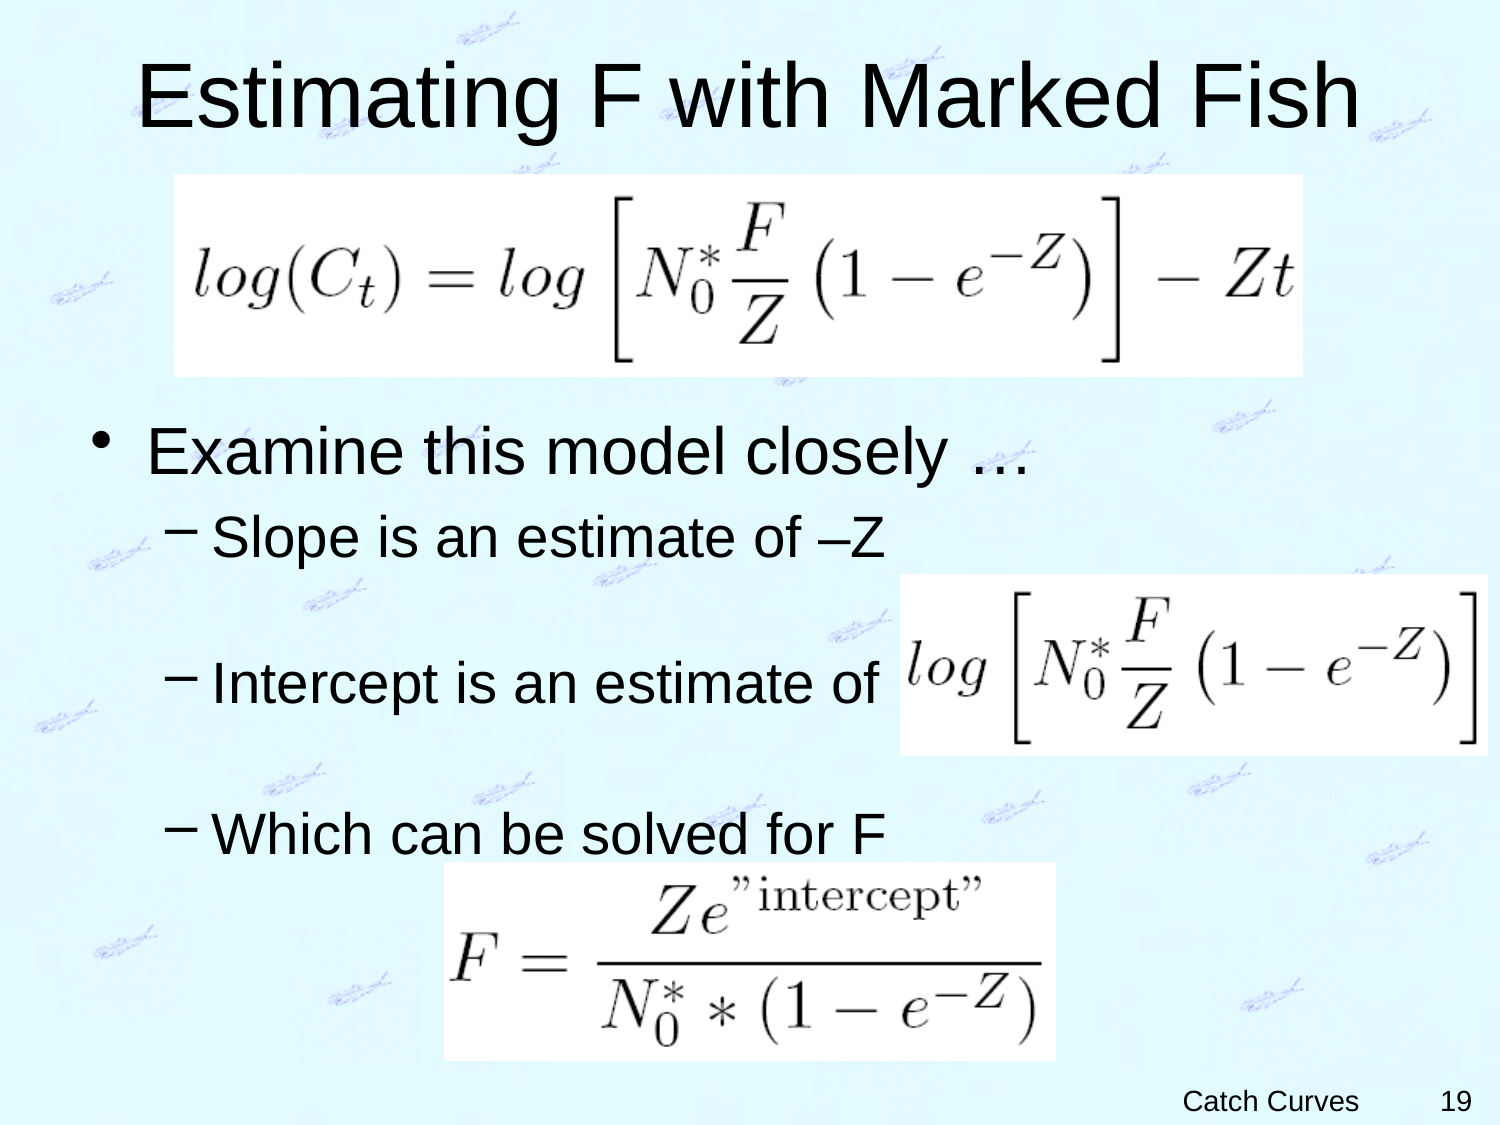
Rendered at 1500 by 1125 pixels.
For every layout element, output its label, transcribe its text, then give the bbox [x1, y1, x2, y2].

slide_number 19 [1387, 1074, 1488, 1125]
picture [0, 0, 1500, 1125]
list Examine this model closely … Slope is an estimate of –Z Intercept is an estimate of … Which can be solved for F [74, 399, 1463, 1063]
footer Catch Curves [899, 1074, 1376, 1113]
title Estimating F with Marked Fish [10, 19, 1490, 163]
